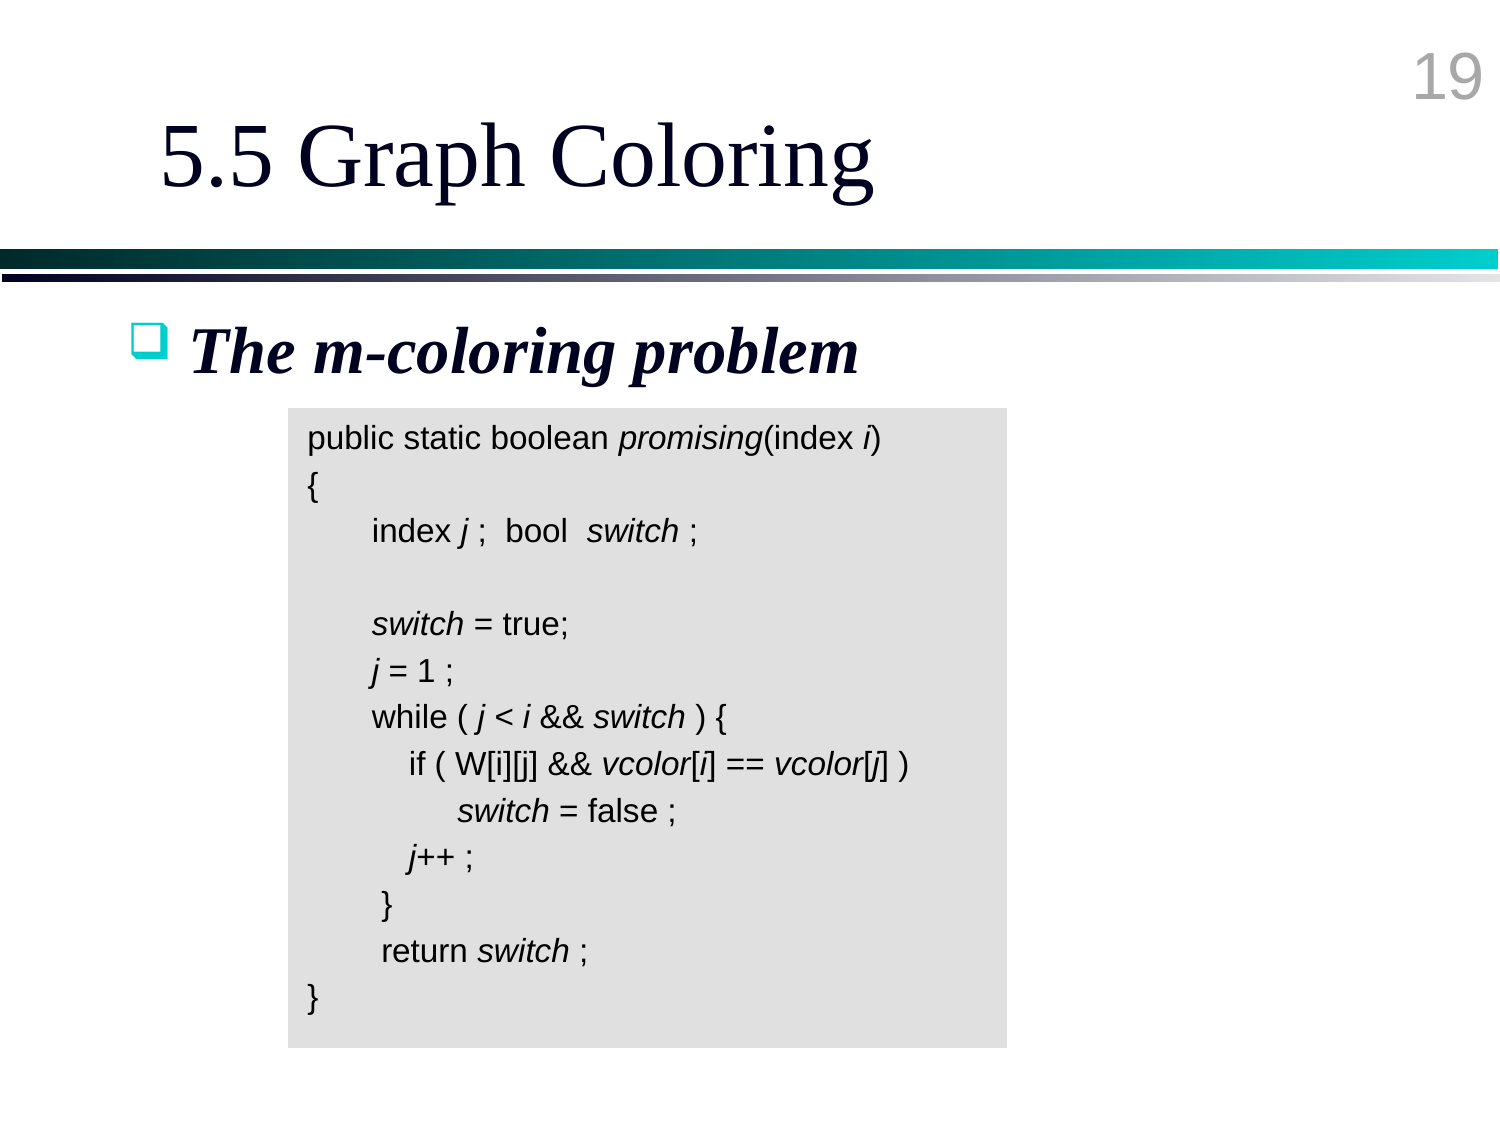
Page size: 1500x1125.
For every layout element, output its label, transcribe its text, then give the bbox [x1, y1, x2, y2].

slide_number 19 [1187, 24, 1500, 101]
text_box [289, 408, 1117, 1048]
list The m-coloring problem [111, 299, 1412, 434]
title 5.5 Graph Coloring [143, 55, 1424, 245]
